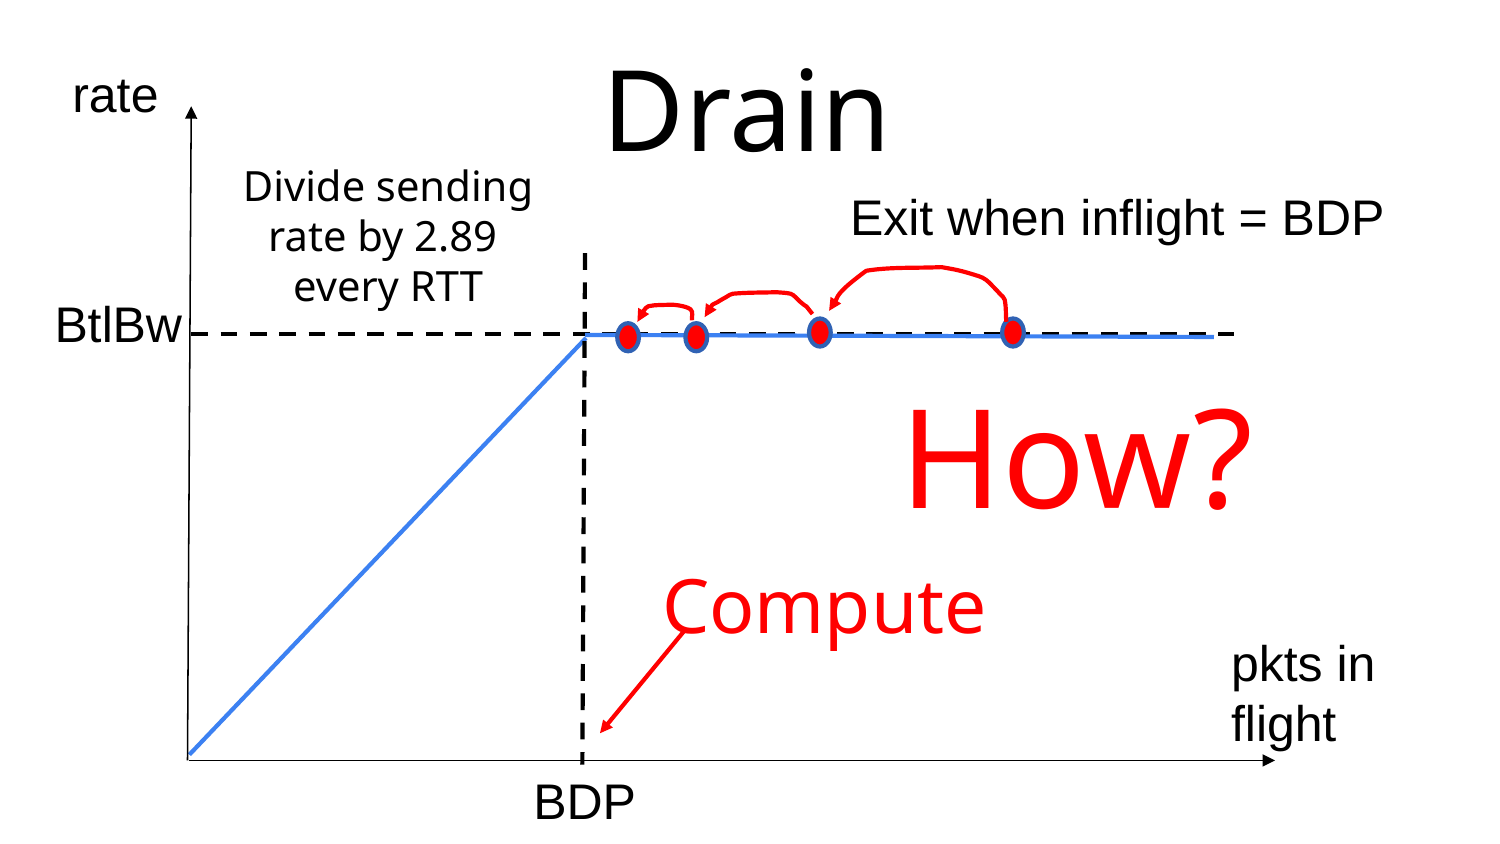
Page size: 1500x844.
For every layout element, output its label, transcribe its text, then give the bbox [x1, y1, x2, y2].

text_box Drain [23, 24, 1471, 199]
text_box BDP [518, 768, 651, 837]
text_box Divide sending rate by 2.89 every RTT [200, 144, 576, 320]
text_box [829, 265, 1009, 322]
text_box [637, 302, 695, 322]
text_box Exit when inflight = BDP [824, 178, 1411, 253]
text_box Compute [591, 551, 1132, 657]
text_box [196, 341, 577, 755]
text_box [806, 316, 833, 332]
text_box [582, 252, 586, 332]
text_box [615, 321, 641, 332]
text_box How? [843, 363, 1311, 543]
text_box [599, 629, 686, 734]
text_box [187, 105, 192, 761]
text_box [1000, 316, 1026, 332]
text_box [617, 346, 639, 354]
text_box [704, 290, 815, 318]
text_box [685, 346, 708, 354]
text_box [684, 321, 709, 332]
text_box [582, 344, 586, 759]
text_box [584, 334, 1215, 338]
text_box pkts in flight [1216, 624, 1405, 759]
text_box BtlBw [39, 285, 182, 360]
